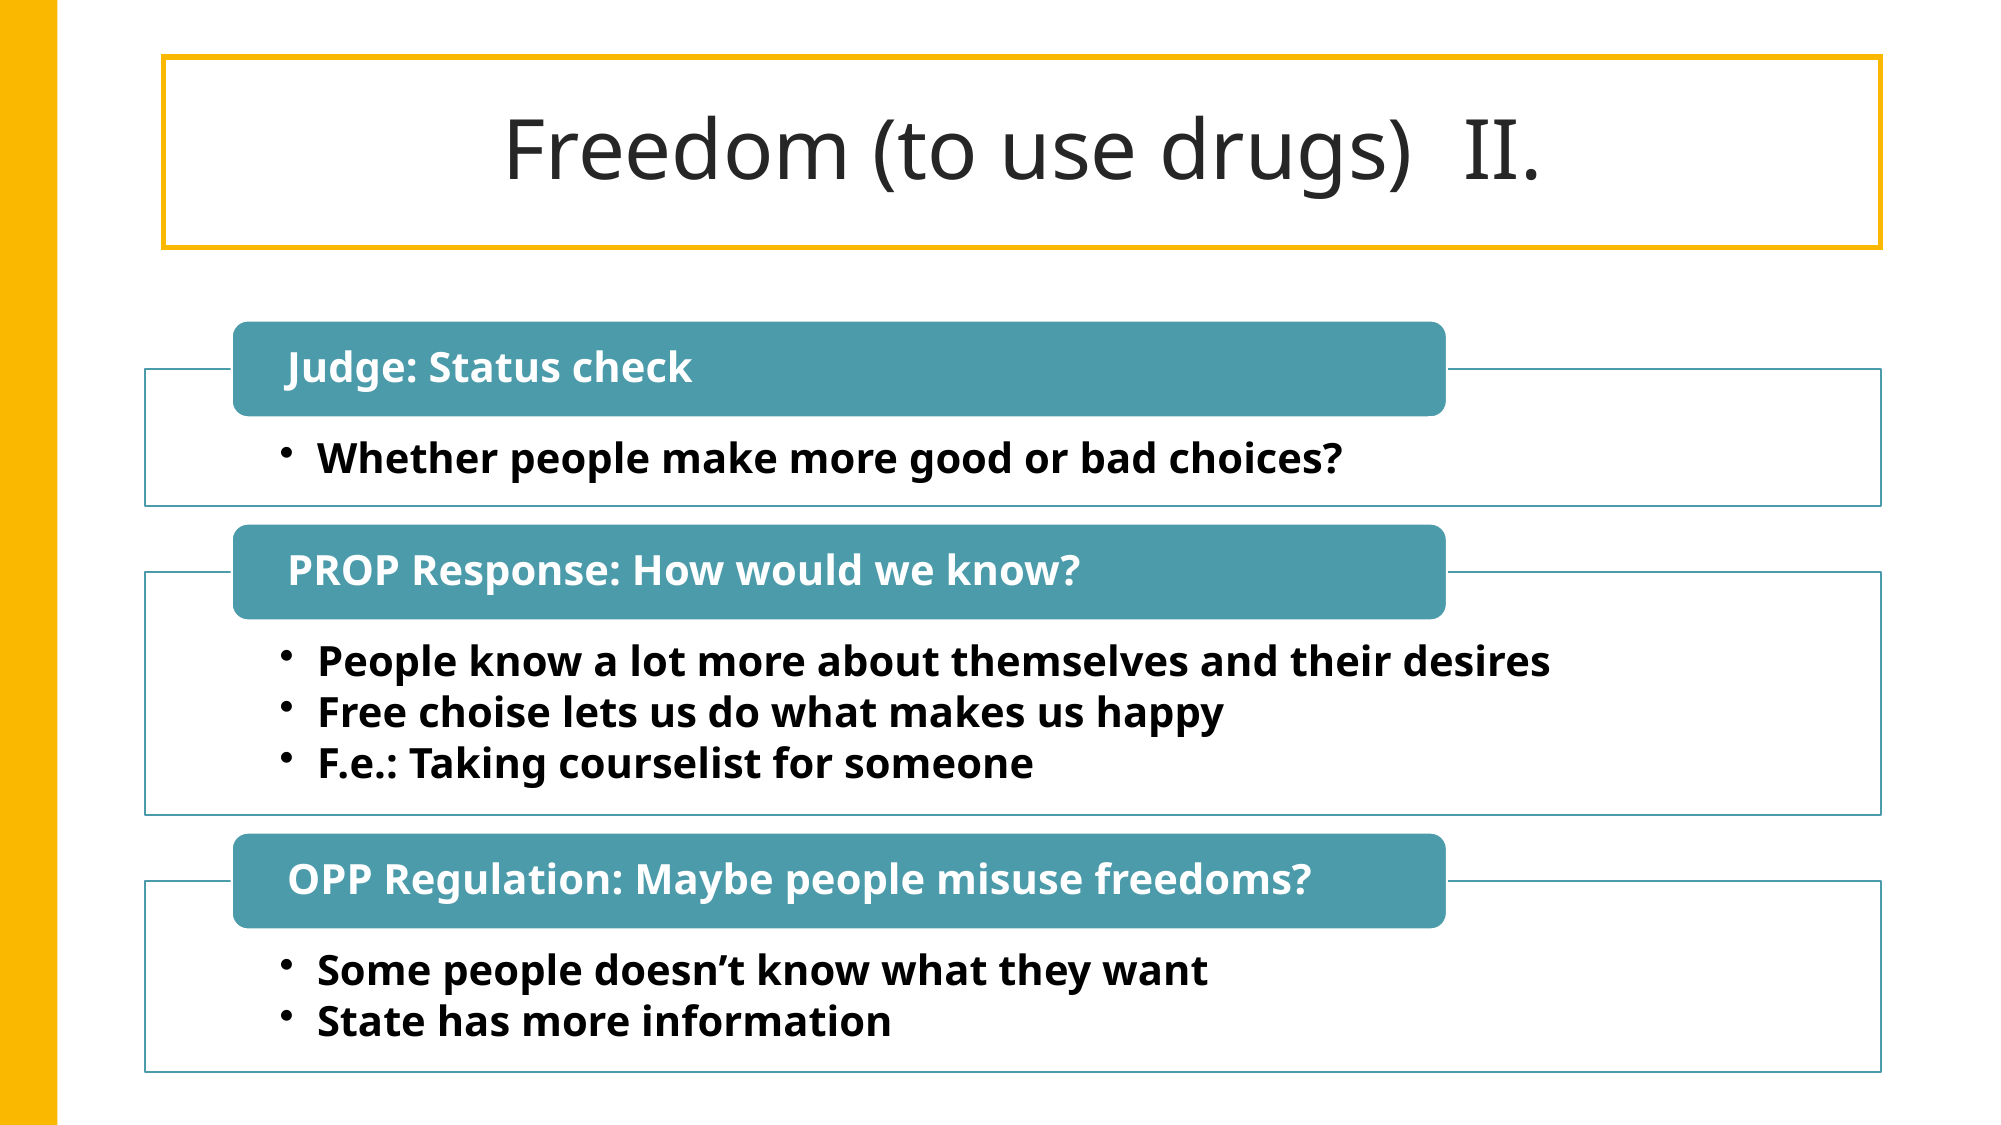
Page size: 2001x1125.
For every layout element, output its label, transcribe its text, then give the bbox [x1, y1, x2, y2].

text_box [144, 303, 1881, 1090]
text_box Freedom (to use drugs) III. [163, 57, 1881, 248]
